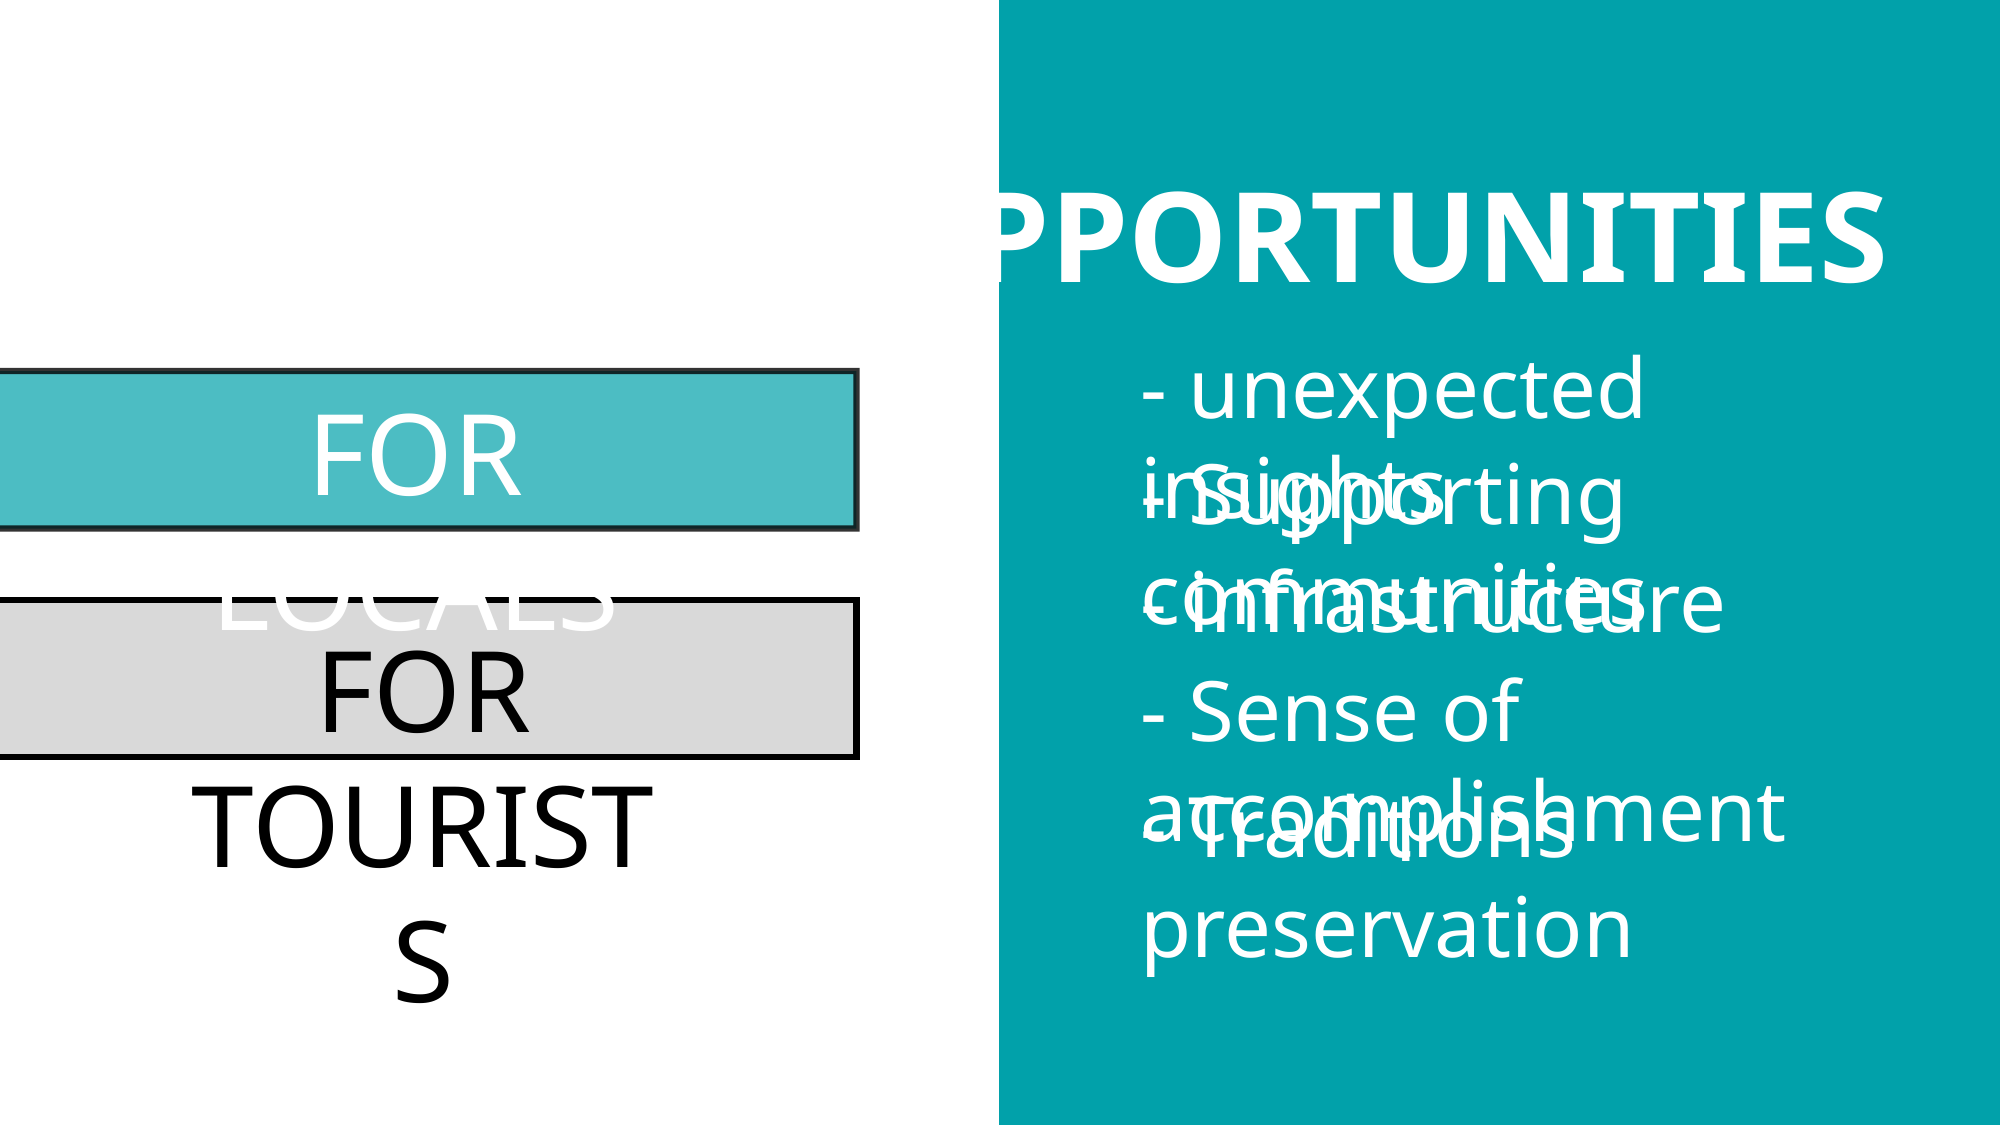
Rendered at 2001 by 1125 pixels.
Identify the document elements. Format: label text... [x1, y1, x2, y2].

text_box FOR TOURISTS [168, 612, 679, 1033]
text_box [0, 599, 168, 758]
text_box - infrastructure [1125, 541, 1789, 650]
text_box OPPORTUNITIES [857, 0, 1904, 315]
text_box [999, 0, 2000, 1125]
text_box FOR LOCALS [160, 375, 671, 661]
text_box - Supporting communities [1125, 433, 1880, 649]
text_box - unexpected insights [1125, 327, 1840, 433]
text_box [0, 370, 858, 530]
text_box - Sense of accomplishment [1125, 650, 1880, 766]
text_box [671, 599, 858, 758]
text_box - Traditions preservation [1125, 766, 1880, 982]
